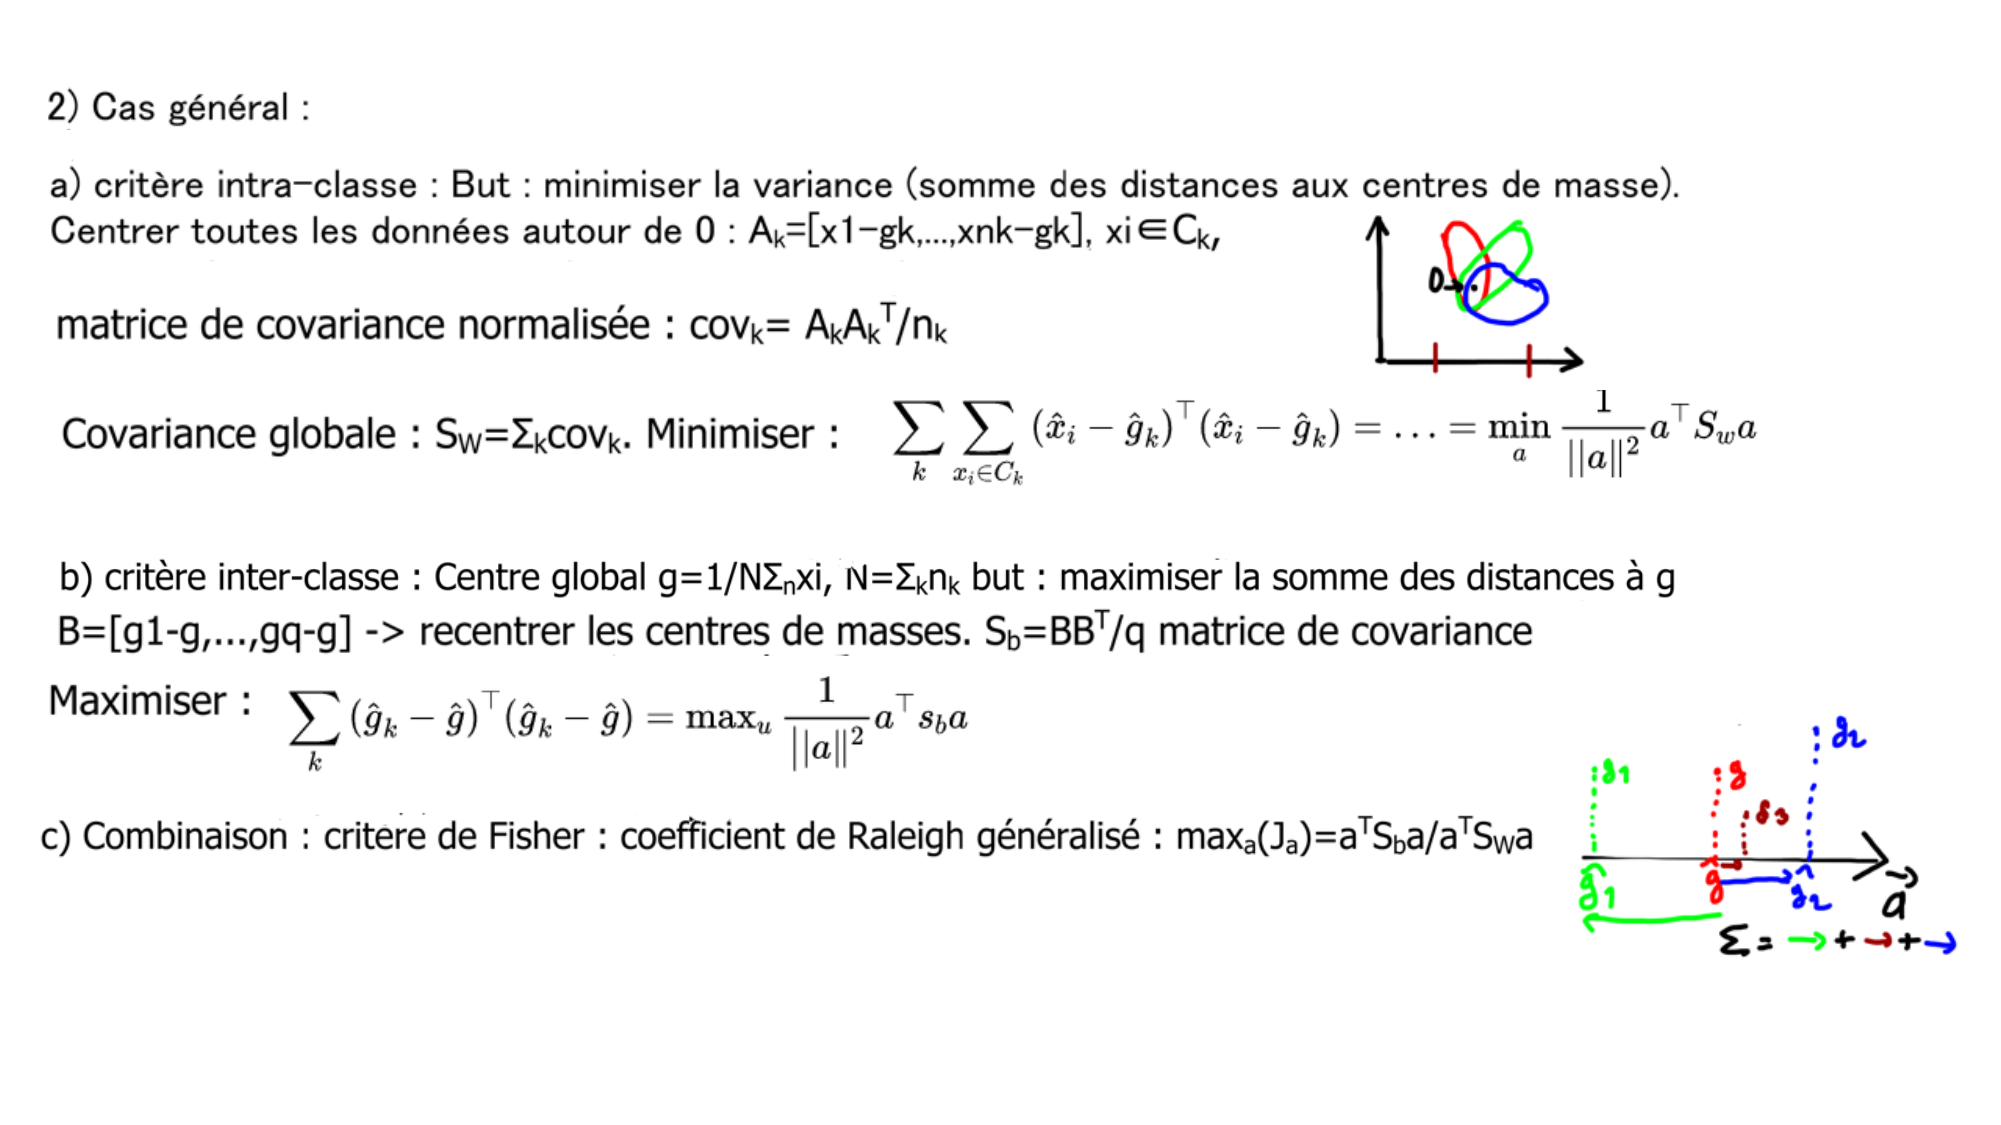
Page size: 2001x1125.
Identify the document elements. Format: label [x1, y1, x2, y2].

picture [53, 295, 959, 357]
picture [53, 607, 1545, 656]
picture [16, 672, 1964, 966]
picture [52, 541, 1683, 601]
picture [36, 678, 265, 726]
picture [36, 69, 1798, 498]
picture [53, 406, 851, 463]
